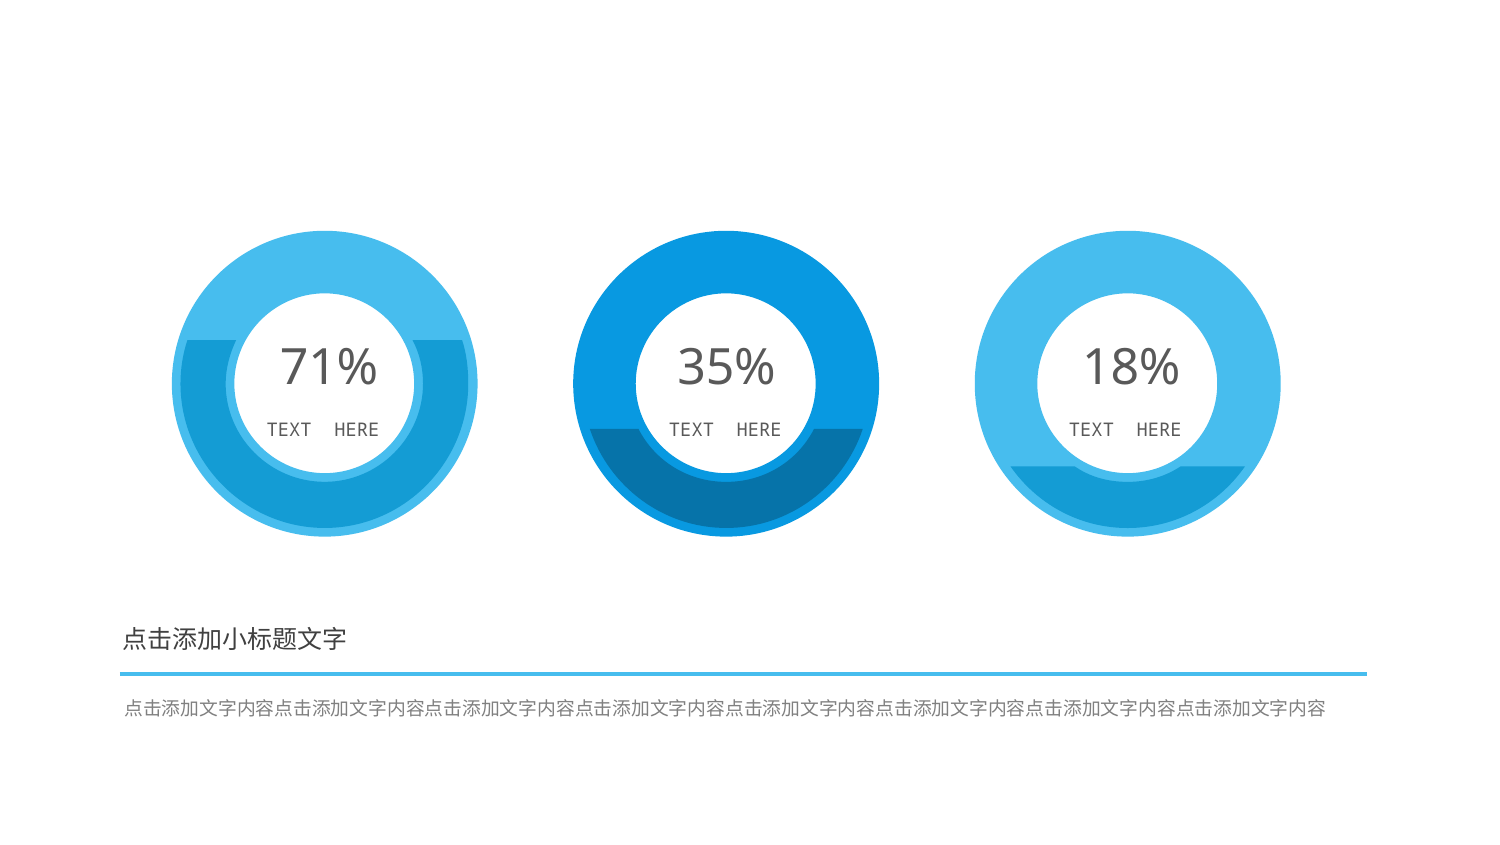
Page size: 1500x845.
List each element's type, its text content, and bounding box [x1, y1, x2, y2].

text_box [171, 230, 478, 537]
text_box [572, 230, 880, 537]
text_box 点击添加文字内容点击添加文字内容点击添加文字内容点击添加文字内容点击添加文字内容点击添加文字内容点击添加文字内容点击添加文字内容 [109, 689, 1372, 727]
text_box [974, 230, 1281, 537]
text_box 点击添加小标题文字 [107, 616, 603, 661]
